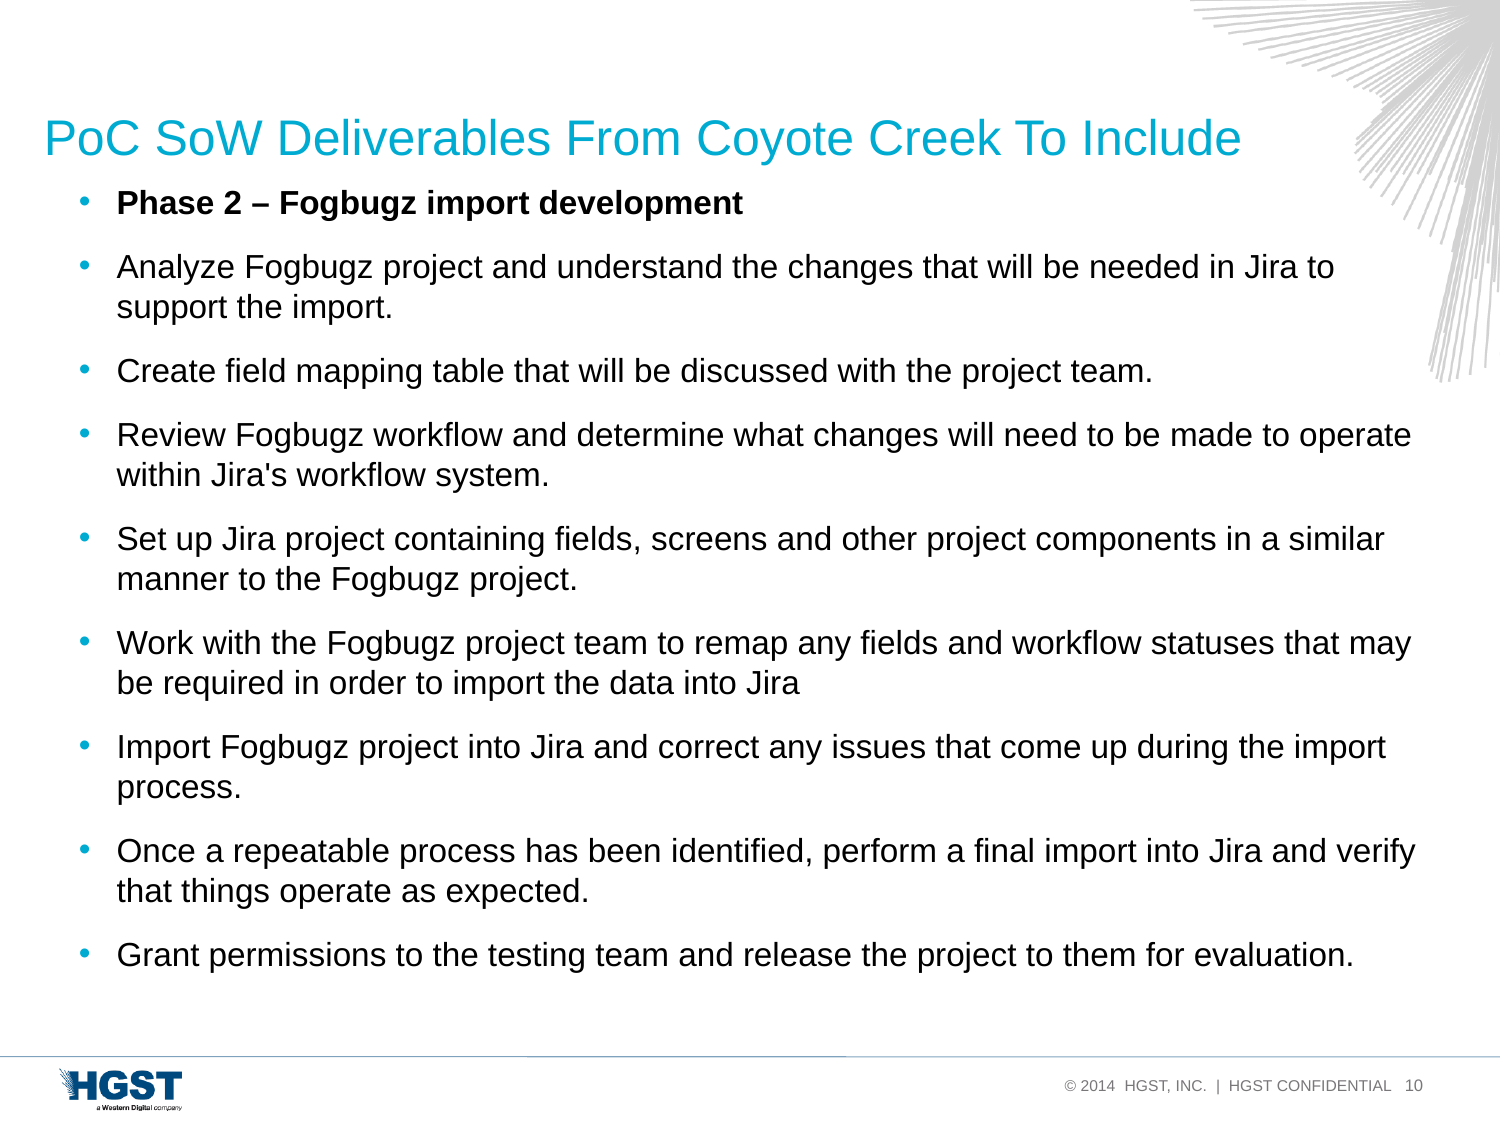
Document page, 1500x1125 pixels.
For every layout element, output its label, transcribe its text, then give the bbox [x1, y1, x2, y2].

list Phase 2 – Fogbugz import development Analyze Fogbugz project and understand the changes that will be needed in Jira to support the import. Create field mapping table that will be discussed with the project team. Review Fogbugz workflow and determine what changes will need to be made to operate within Jira's workflow system. Set up Jira project containing fields, screens and other project components in a similar manner to the Fogbugz project. Work with the Fogbugz project team to remap any fields and workflow statuses that may be required in order to import the data into Jira Import Fogbugz project into Jira and correct any issues that come up during the import process. Once a repeatable process has been identified, perform a final import into Jira and verify that things operate as expected. Grant permissions to the testing team and release the project to them for evaluation. [64, 173, 1434, 1025]
picture [59, 1068, 182, 1111]
title PoC SoW Deliverables From Coyote Creek To Include [28, 13, 1466, 174]
